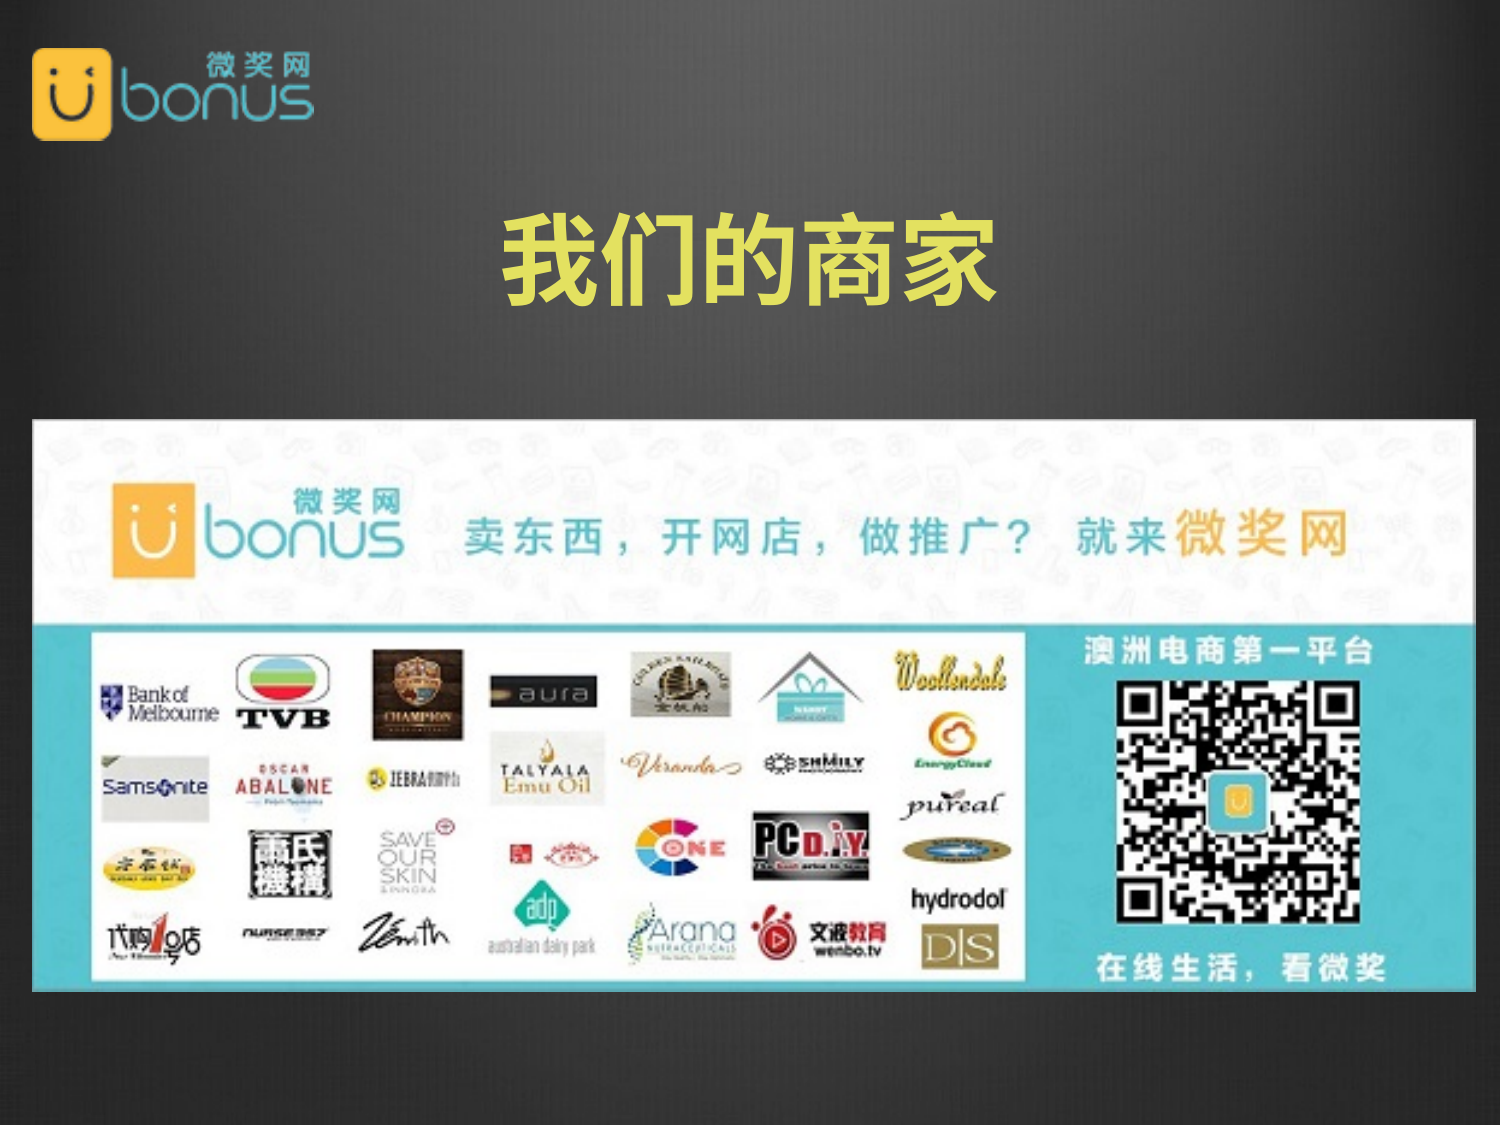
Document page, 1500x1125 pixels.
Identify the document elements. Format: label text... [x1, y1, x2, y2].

picture [32, 48, 314, 141]
picture [31, 419, 1476, 992]
title 我们的商家 [112, 140, 1388, 376]
